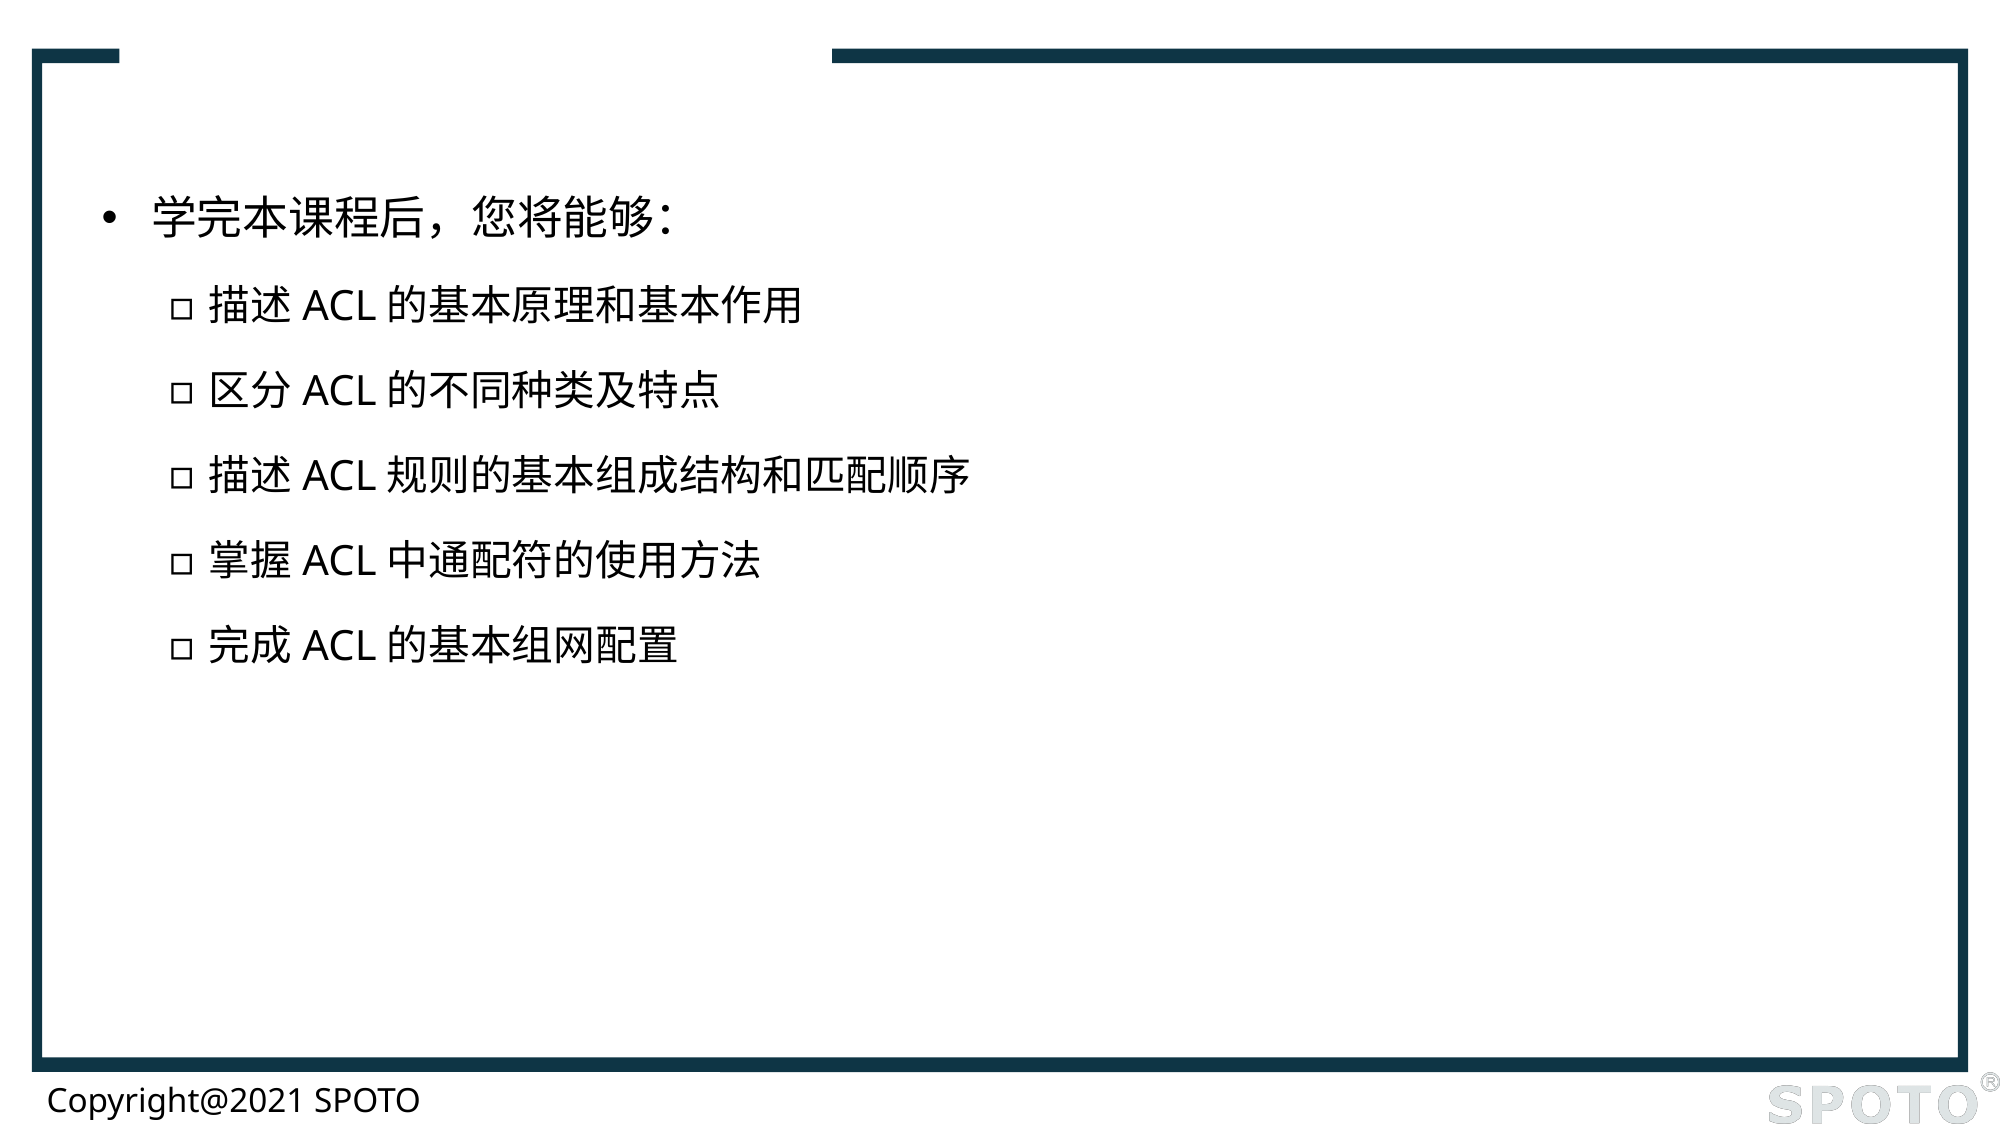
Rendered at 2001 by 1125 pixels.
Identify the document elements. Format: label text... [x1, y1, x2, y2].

list 学完本课程后，您将能够： 描述ACL的基本原理和基本作用 区分ACL的不同种类及特点 描述ACL规则的基本组成结构和匹配顺序 掌握ACL中通配符的使用方法 完成ACL的基本组网配置 [88, 160, 1883, 875]
